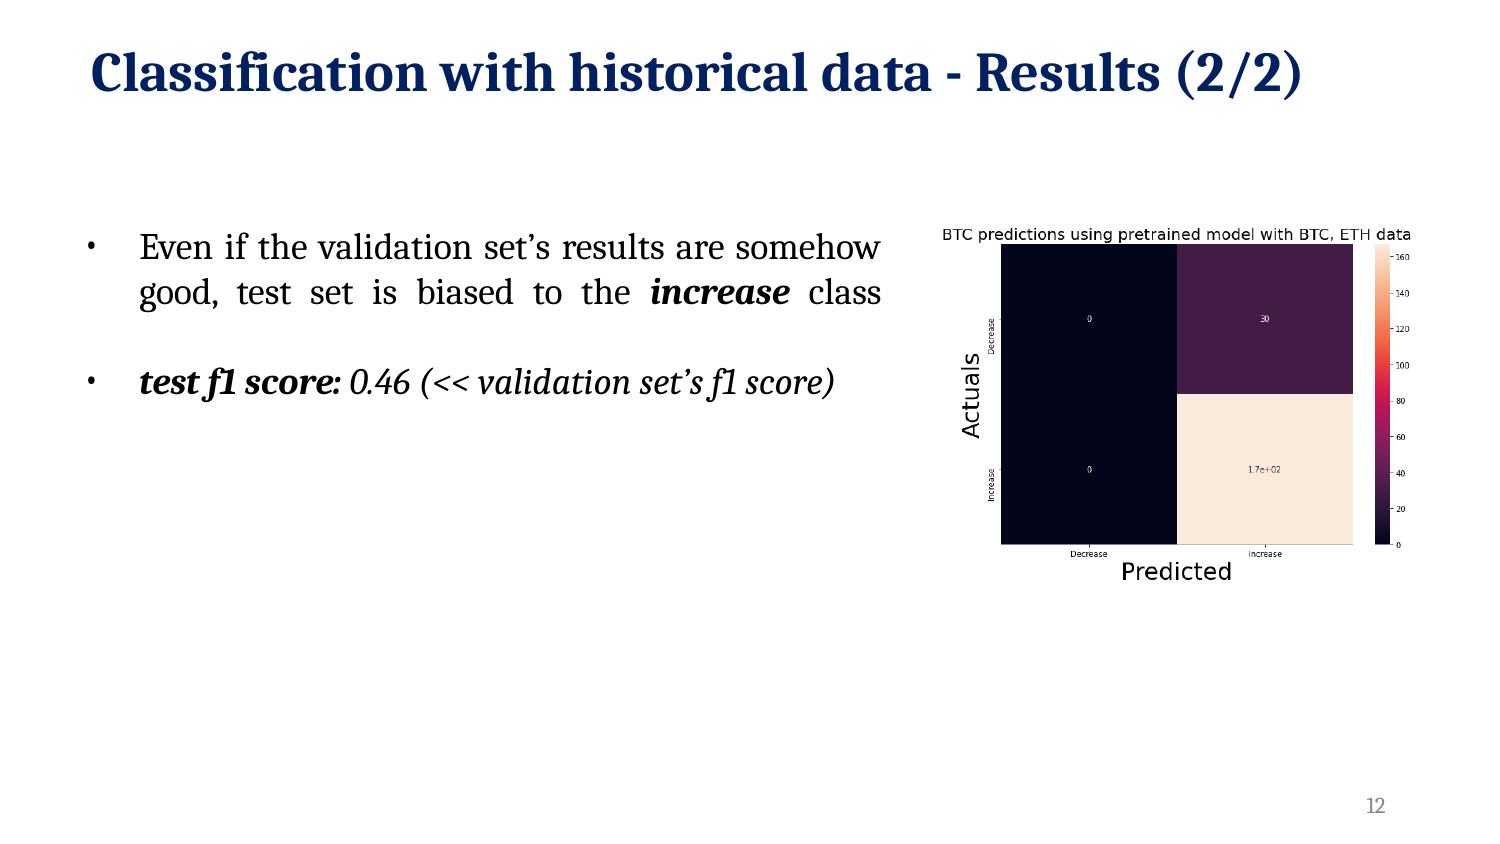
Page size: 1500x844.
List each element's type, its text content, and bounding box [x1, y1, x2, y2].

slide_number 12 [1059, 782, 1397, 827]
picture [935, 222, 1417, 590]
title Classification with historical data - Results (2/2) [79, 48, 1374, 145]
list Even if the validation set’s results are somehow good, test set is biased to the increase class test f1 score: 0.46 (<< validation set’s f1 score) [53, 171, 894, 693]
